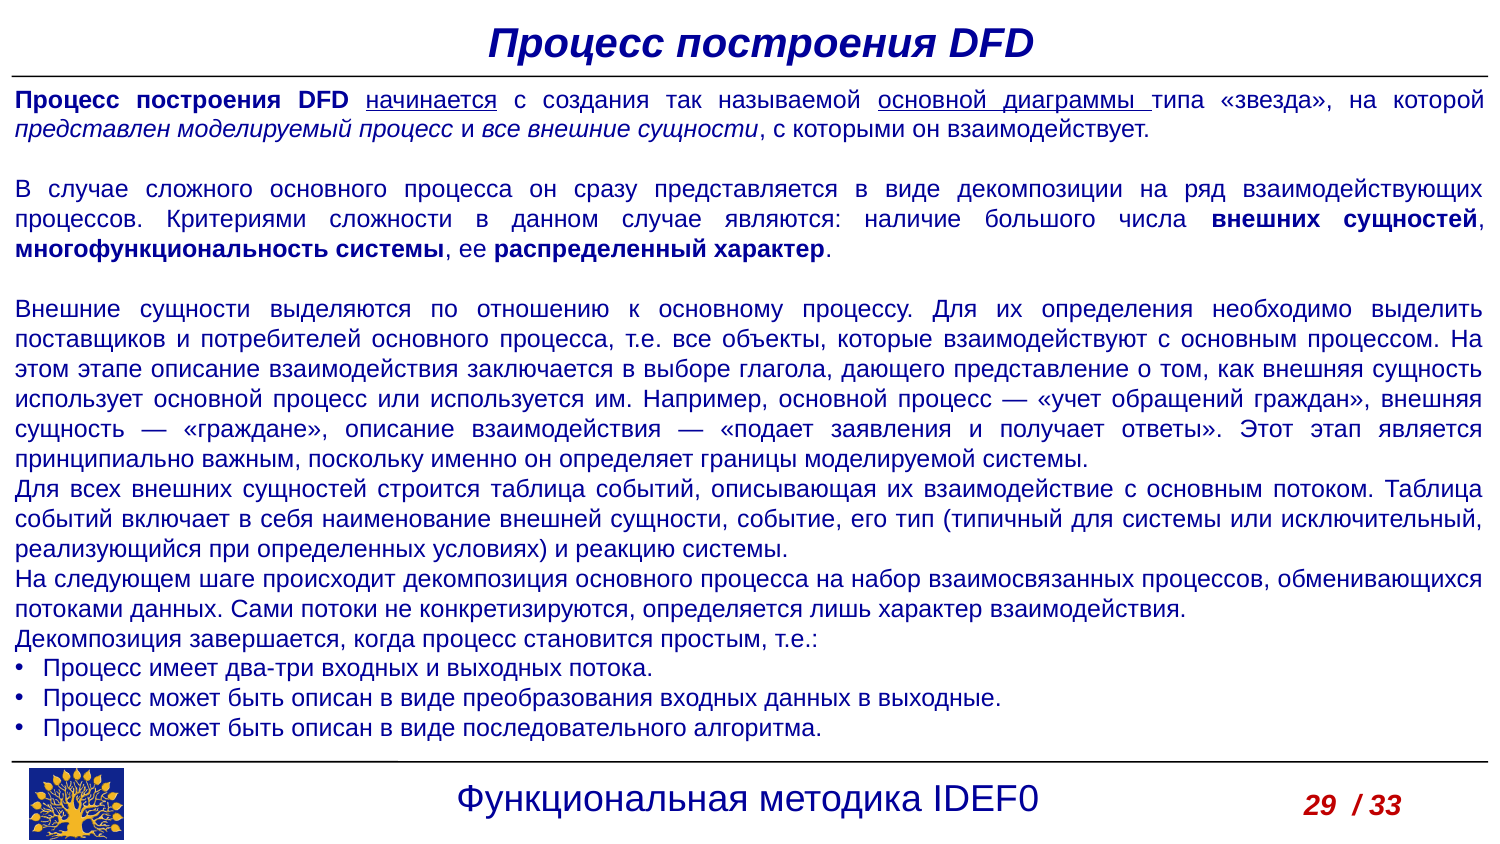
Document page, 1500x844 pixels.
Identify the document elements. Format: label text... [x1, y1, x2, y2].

text_box Процесс построения DFD [0, 8, 1500, 75]
text_box Процесс построения DFD начинается с создания так называемой основной диаграммы типа «звезда», на которой представлен моделируемый процесс и все внешние сущности, с которыми он взаимодействует. В случае сложного основного процесса он сразу представляется в виде декомпозиции на ряд взаимодействующих процессов. Критериями сложности в данном случае являются: наличие большого числа внешних сущностей, многофункциональность системы, ее распределенный характер. Внешние сущности выделяются по отношению к основному процессу. Для их определения необходимо выделить поставщиков и потребителей основного процесса, т.е. все объекты, которые взаимодействуют с основным процессом. На этом этапе описание взаимодействия заключается в выборе глагола, дающего представление о том, как внешняя сущность использует основной процесс или используется им. Например, основной процесс — «учет обращений граждан», внешняя сущность — «граждане», описание взаимодействия — «подает заявления и получает ответы». Этот этап является принципиально важным, поскольку именно он определяет границы моделируемой системы. Для всех внешних сущностей строится таблица событий, описывающая их взаимодействие с основным потоком. Таблица событий включает в себя наименование внешней сущности, событие, его тип (типичный для системы или исключительный, реализующийся при определенных условиях) и реакцию системы. На следующем шаге происходит декомпозиция основного процесса на набор взаимосвязанных процессов, обменивающихся потоками данных. Сами потоки не конкретизируются, определяется лишь характер взаимодействия. Декомпозиция завершается, когда процесс становится простым, т.е.: Процесс имеет два-три входных и выходных потока. Процесс может быть описан в виде преобразования входных данных в выходные. Процесс может быть описан в виде последовательного алгоритма. [0, 75, 1500, 780]
picture [29, 780, 124, 840]
